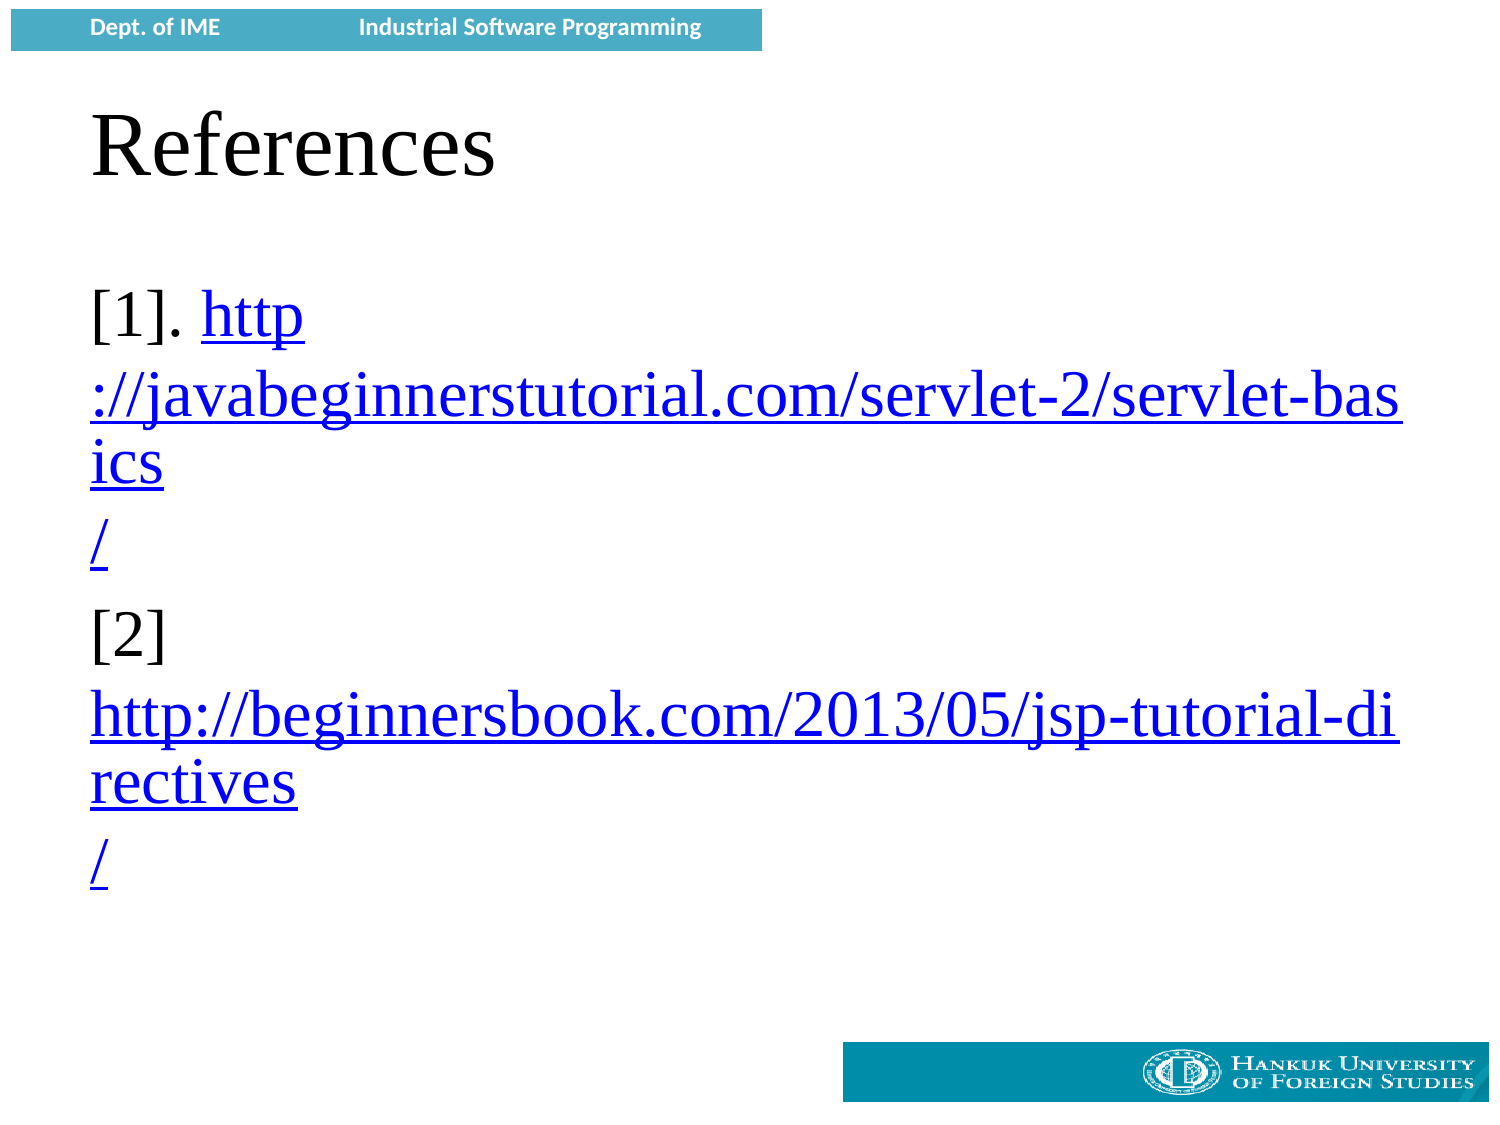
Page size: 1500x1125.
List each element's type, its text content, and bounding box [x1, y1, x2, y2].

title References [75, 45, 1425, 233]
picture [843, 1042, 1489, 1102]
list [1]. http://javabeginnerstutorial.com/servlet-2/servlet-basics/ [2] http://beginnersbook.com/2013/05/jsp-tutorial-directives/ [75, 262, 1425, 1005]
